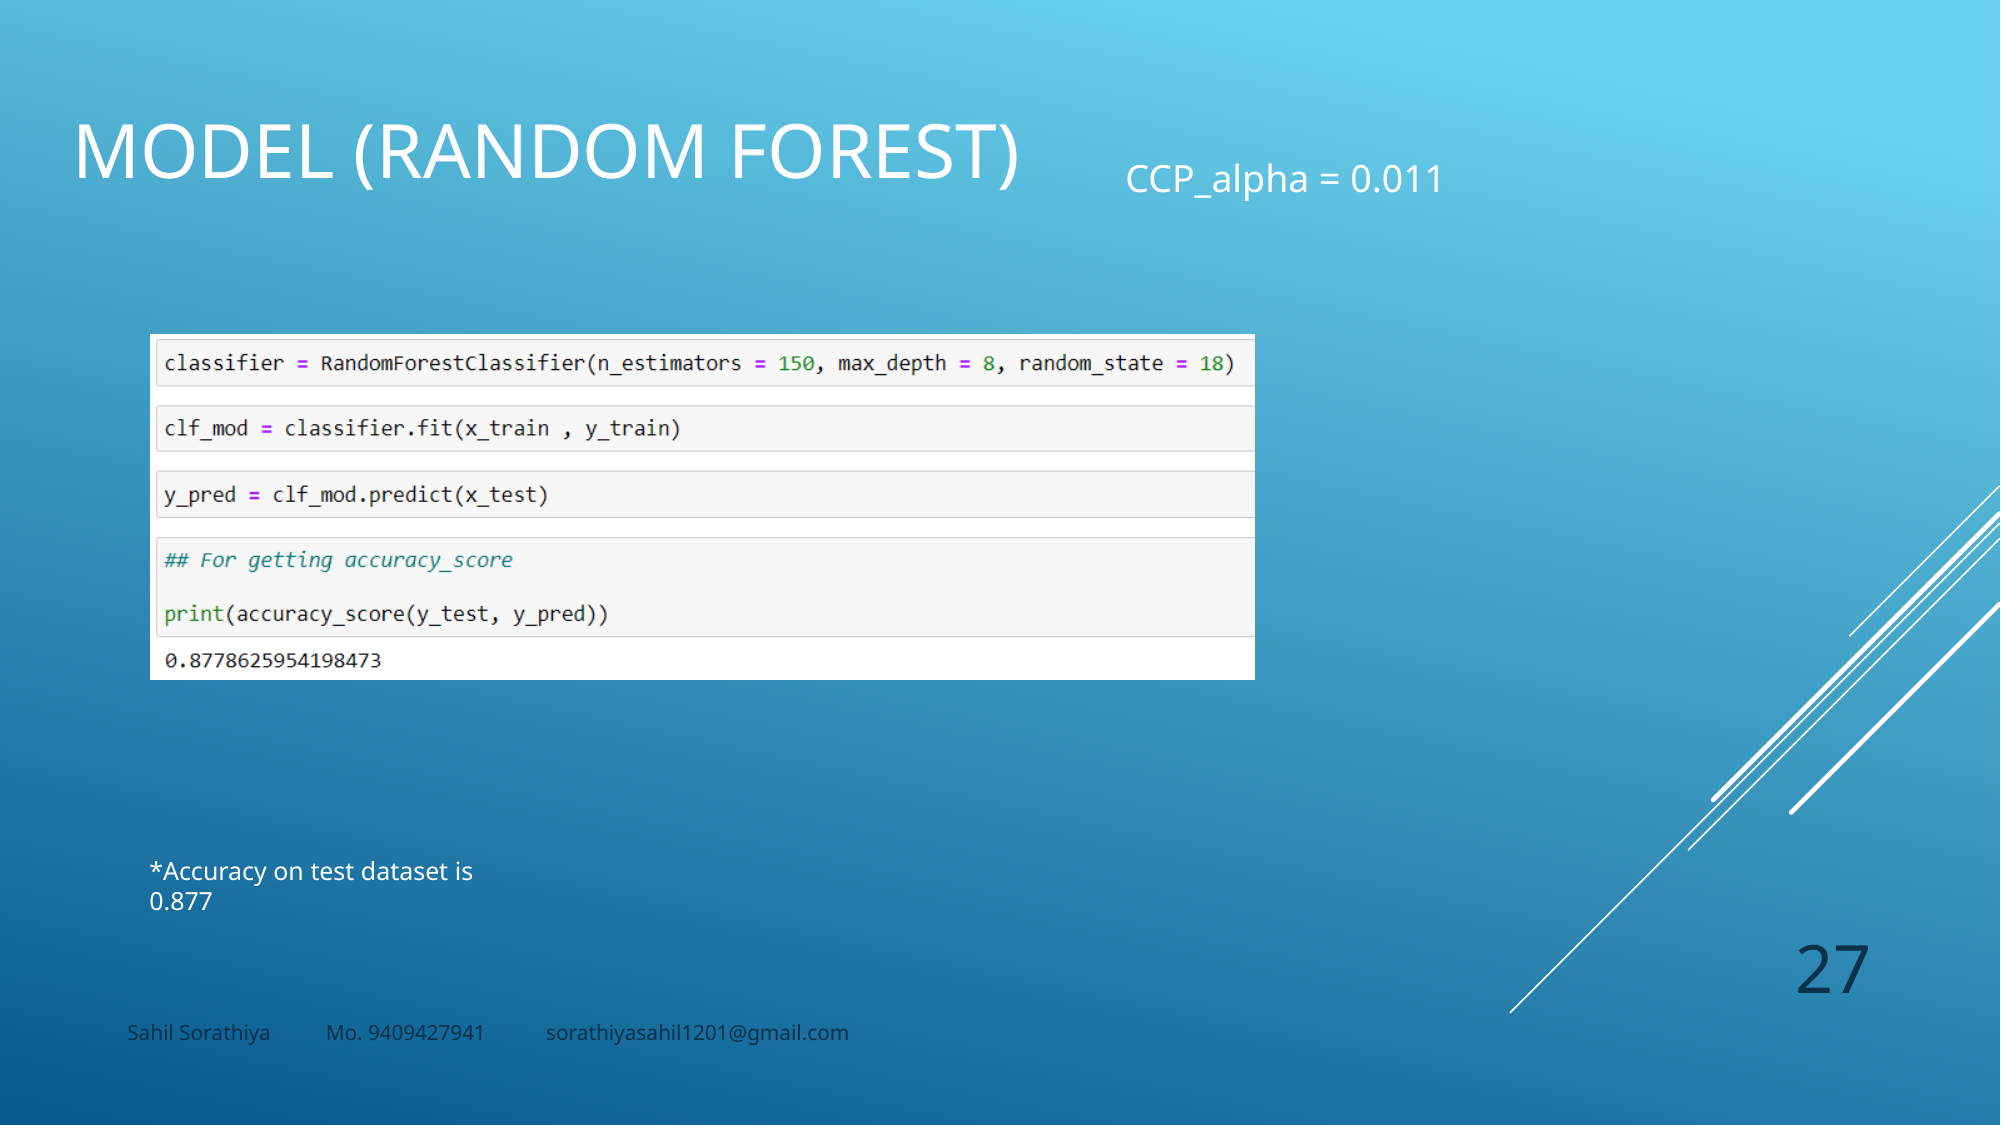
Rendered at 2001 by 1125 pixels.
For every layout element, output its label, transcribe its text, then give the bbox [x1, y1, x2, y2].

picture [150, 334, 1255, 680]
text_box *Accuracy on test dataset is 0.877 [134, 848, 536, 924]
slide_number 27 [1700, 915, 1888, 1025]
footer Sahil Sorathiya Mo. 9409427941 sorathiyasahil1201@gmail.com [112, 1012, 1350, 1073]
text_box CCP_alpha = 0.011 [1110, 148, 1506, 208]
title Model (random forest) [57, 24, 1458, 272]
